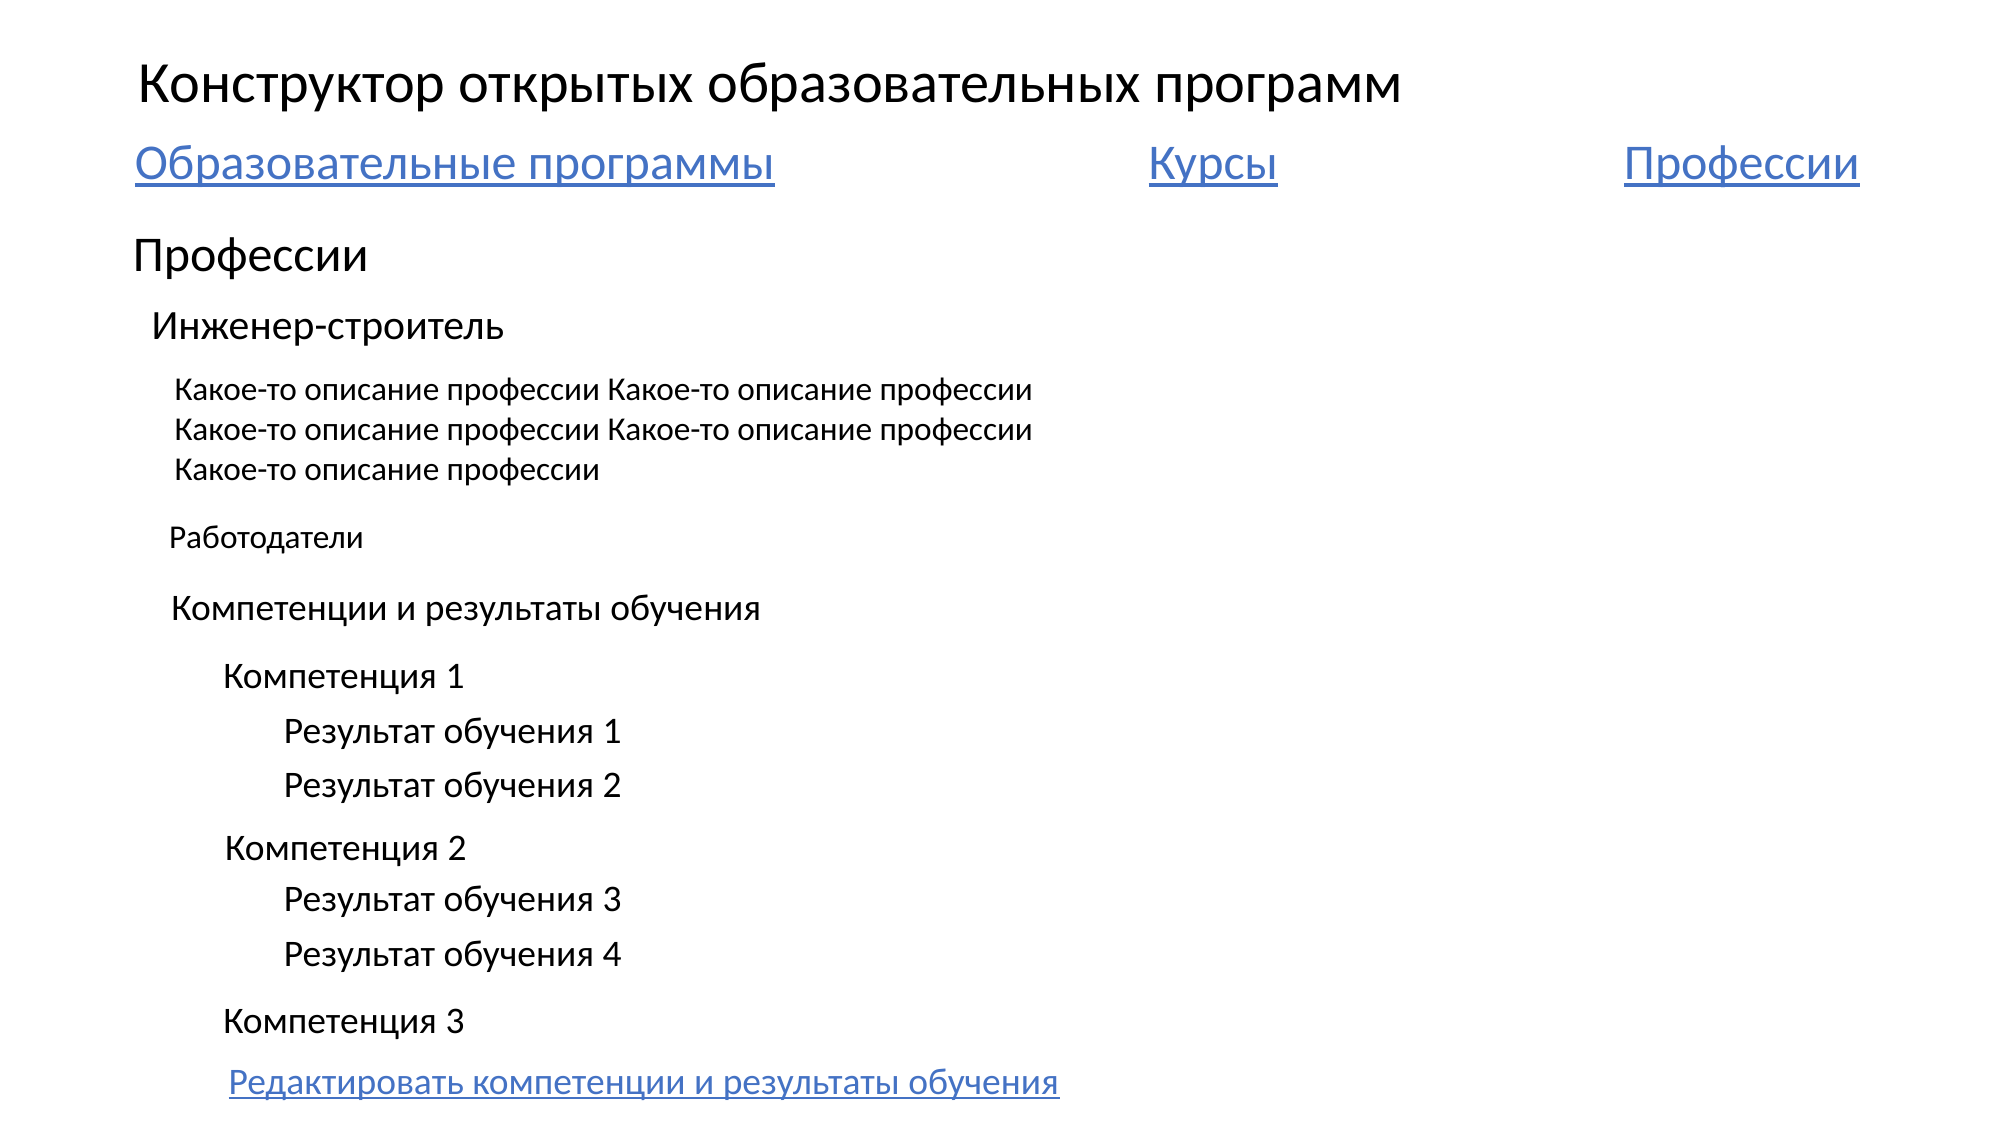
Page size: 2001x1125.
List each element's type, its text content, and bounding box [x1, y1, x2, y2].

text_box Образовательные программы [120, 122, 791, 198]
text_box Результат обучения 4 [269, 921, 637, 981]
text_box Результат обучения 3 [269, 867, 637, 921]
text_box Курсы [1133, 122, 1293, 198]
text_box Какое-то описание профессии Какое-то описание профессии Какое-то описание профессии Какое-то описание профессии Какое-то описание профессии [159, 360, 1049, 495]
text_box Профессии [1609, 122, 1875, 198]
text_box Компетенции и результаты обучения [156, 575, 777, 636]
text_box Результат обучения 2 [269, 752, 637, 813]
text_box Компетенция 2 [210, 816, 482, 876]
text_box Редактировать компетенции и результаты обучения [213, 1049, 1075, 1110]
text_box Компетенция 3 [208, 988, 480, 1049]
text_box Инженер-строитель [136, 290, 520, 356]
text_box Компетенция 1 [208, 643, 480, 703]
text_box Конструктор открытых образовательных программ [123, 36, 1419, 122]
text_box Работодатели [154, 508, 380, 563]
text_box Профессии [118, 214, 384, 290]
text_box Результат обучения 1 [269, 698, 637, 752]
